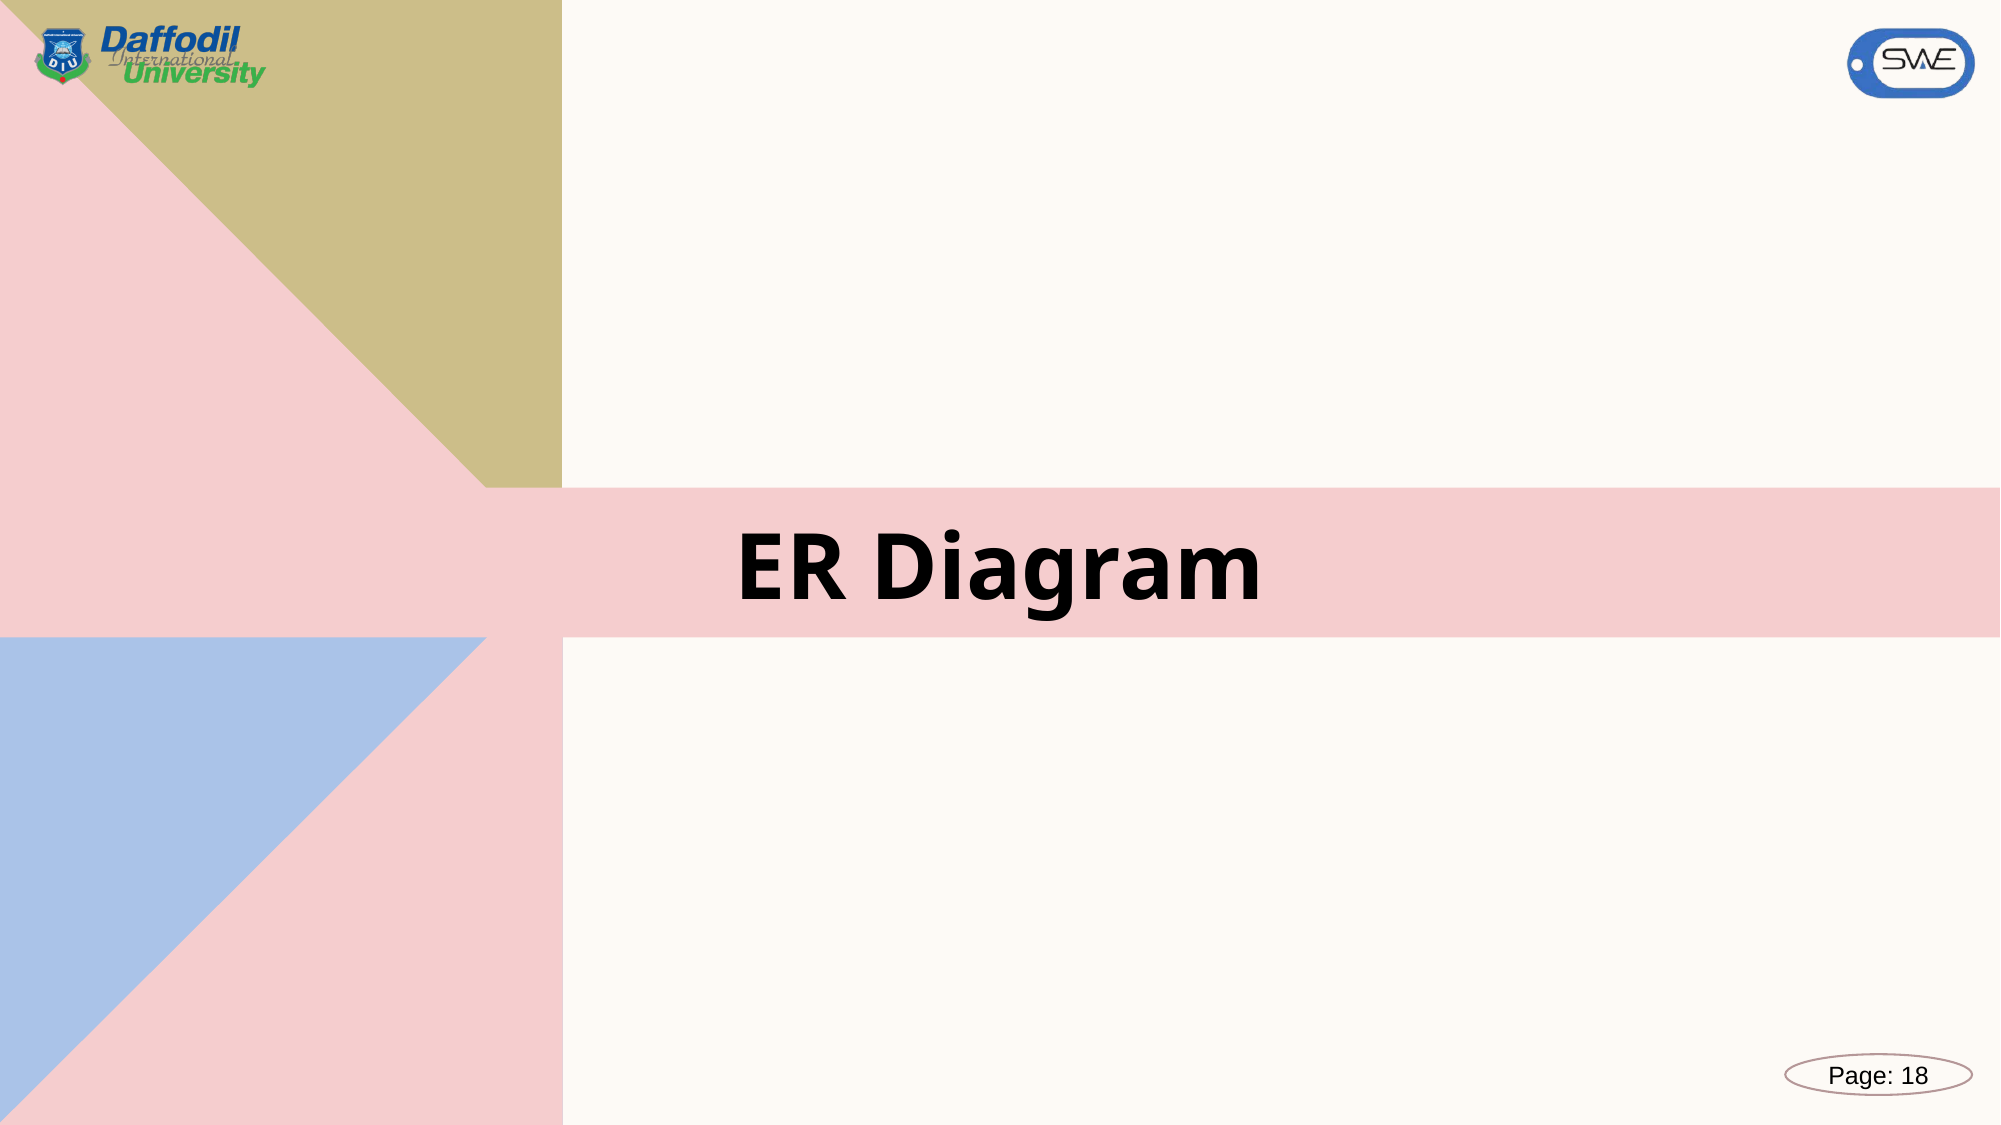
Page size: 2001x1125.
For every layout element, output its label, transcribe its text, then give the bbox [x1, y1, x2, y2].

picture [1839, 5, 1978, 114]
text_box Page: 18 [1784, 1053, 1974, 1096]
picture [34, 25, 267, 88]
text_box ER Diagram [0, 487, 2000, 638]
